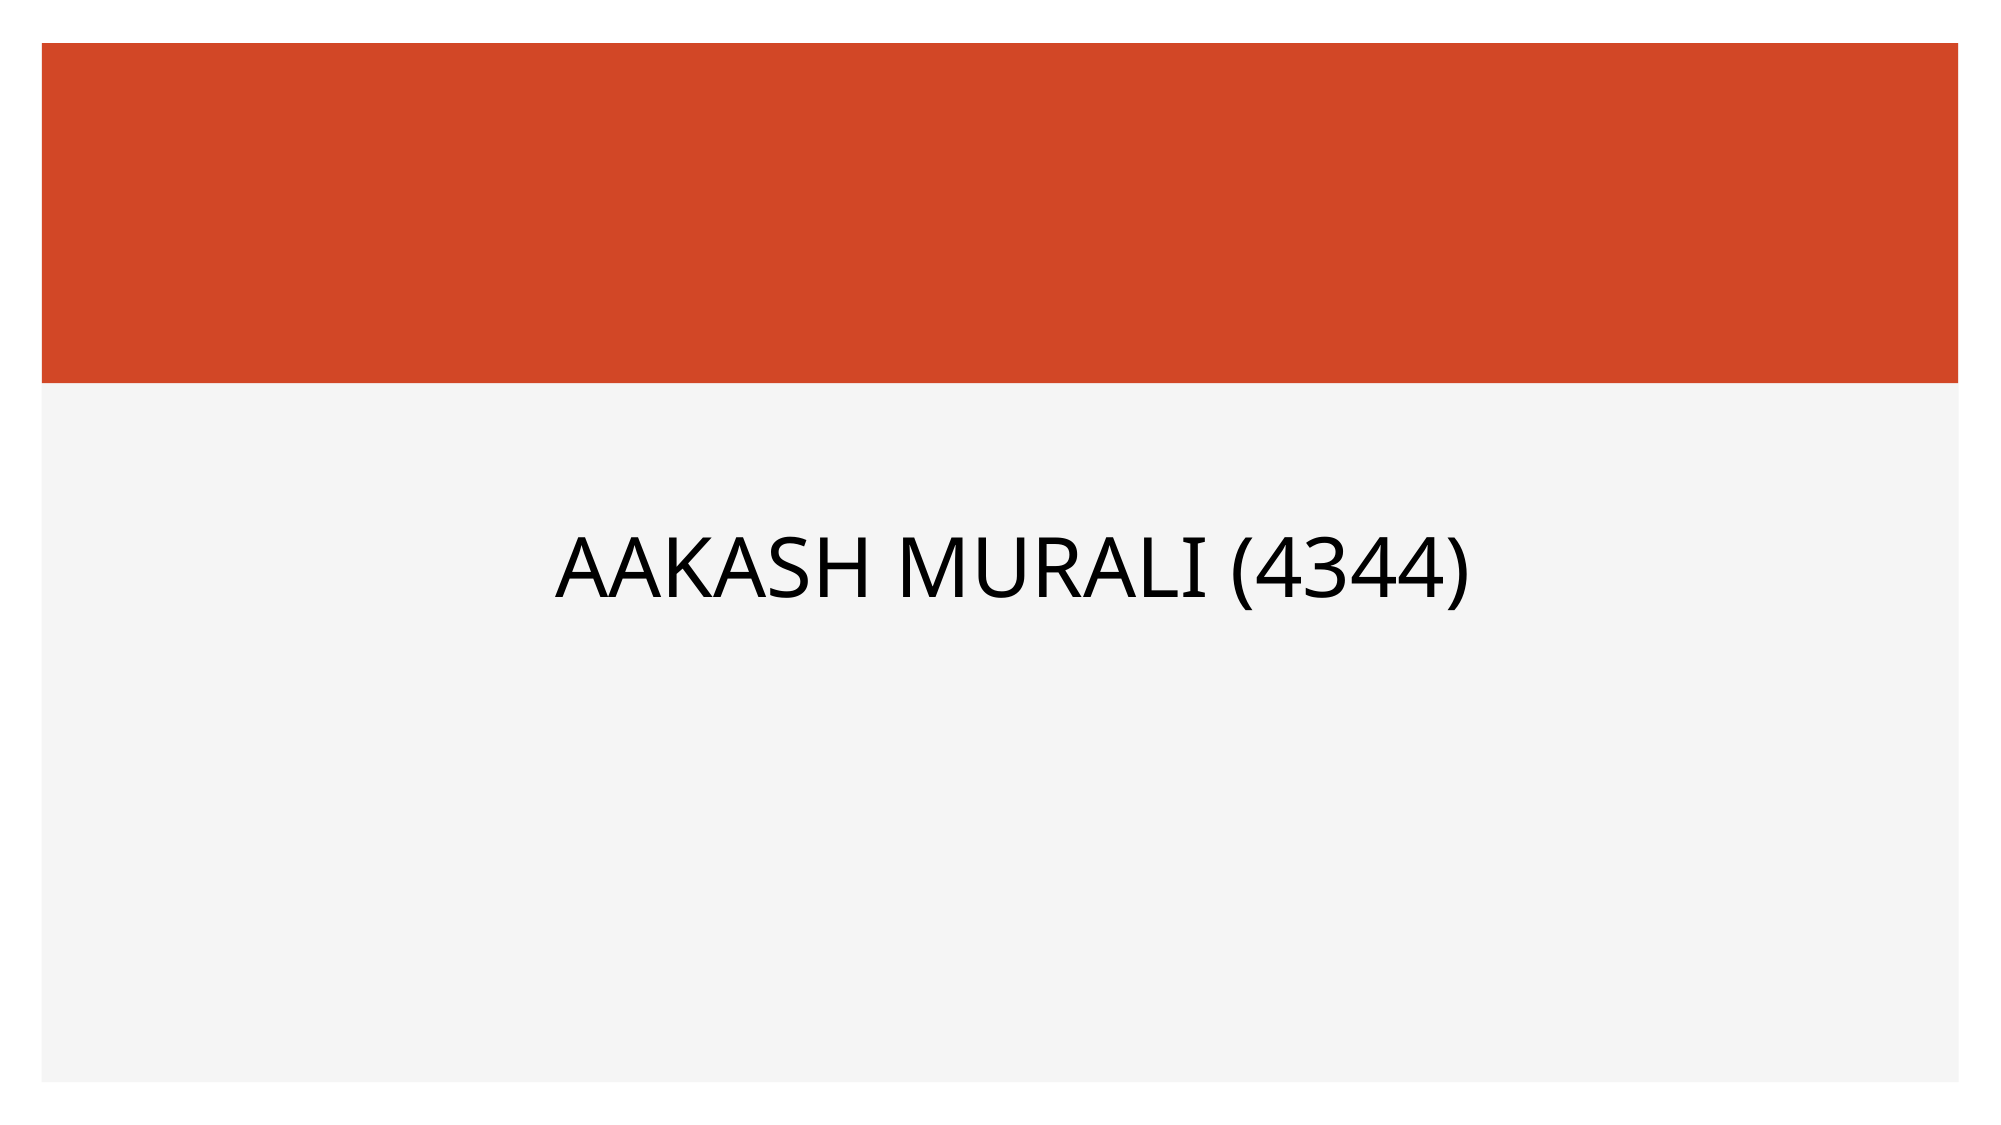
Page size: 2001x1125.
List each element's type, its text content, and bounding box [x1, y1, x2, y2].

title AAKASH MURALI (4344) [96, 497, 1931, 802]
